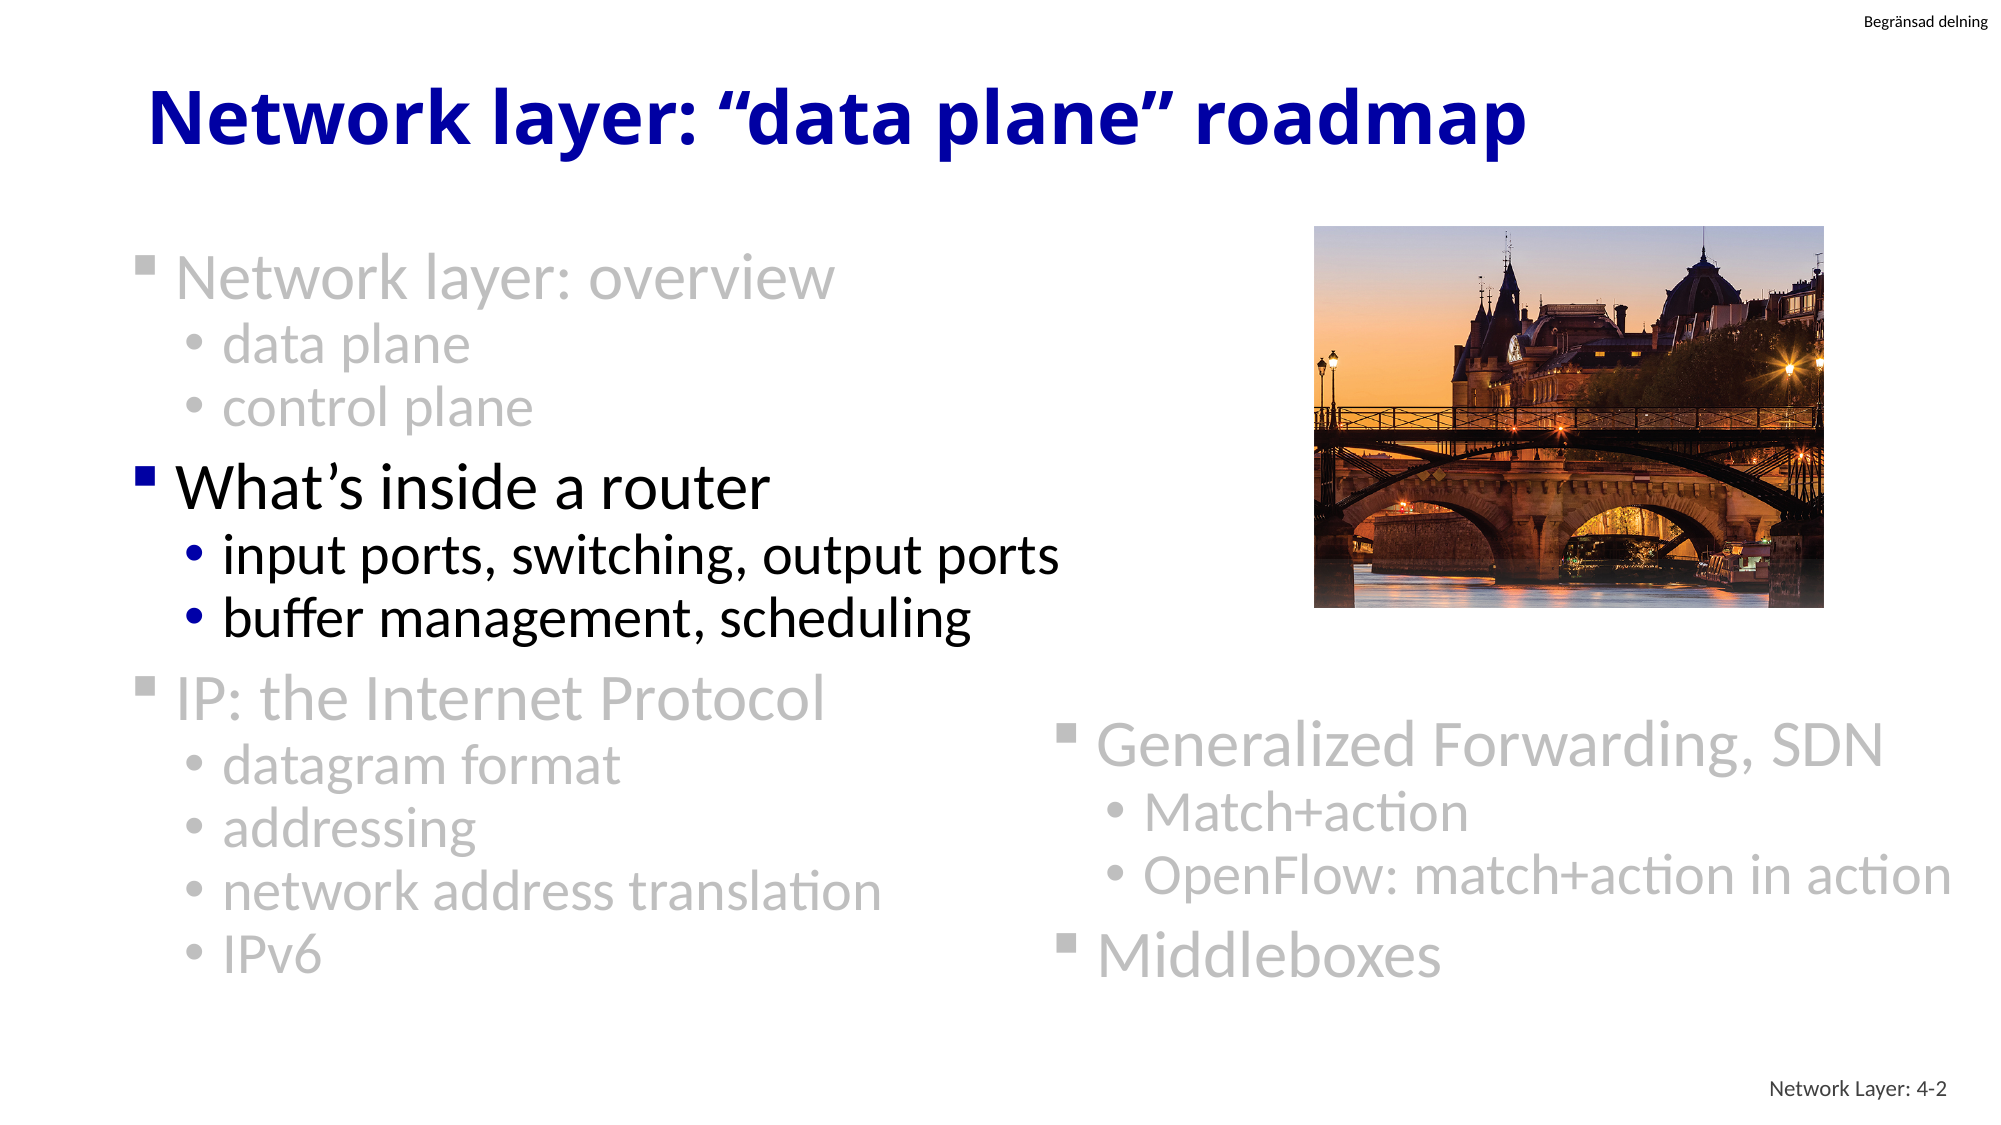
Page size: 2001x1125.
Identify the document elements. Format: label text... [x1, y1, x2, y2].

picture [1314, 226, 1824, 608]
list Network layer: overview data plane control plane What’s inside a router input ports, switching, output ports buffer management, scheduling IP: the Internet Protocol datagram format addressing network address translation IPv6 [93, 234, 1180, 1055]
text_box Generalized Forwarding, SDN Match+action OpenFlow: match+action in action Middleboxes [1014, 701, 2000, 1020]
title Network layer: “data plane” roadmap [131, 47, 1856, 195]
slide_number Network Layer: 4-2 [1512, 1056, 1963, 1117]
